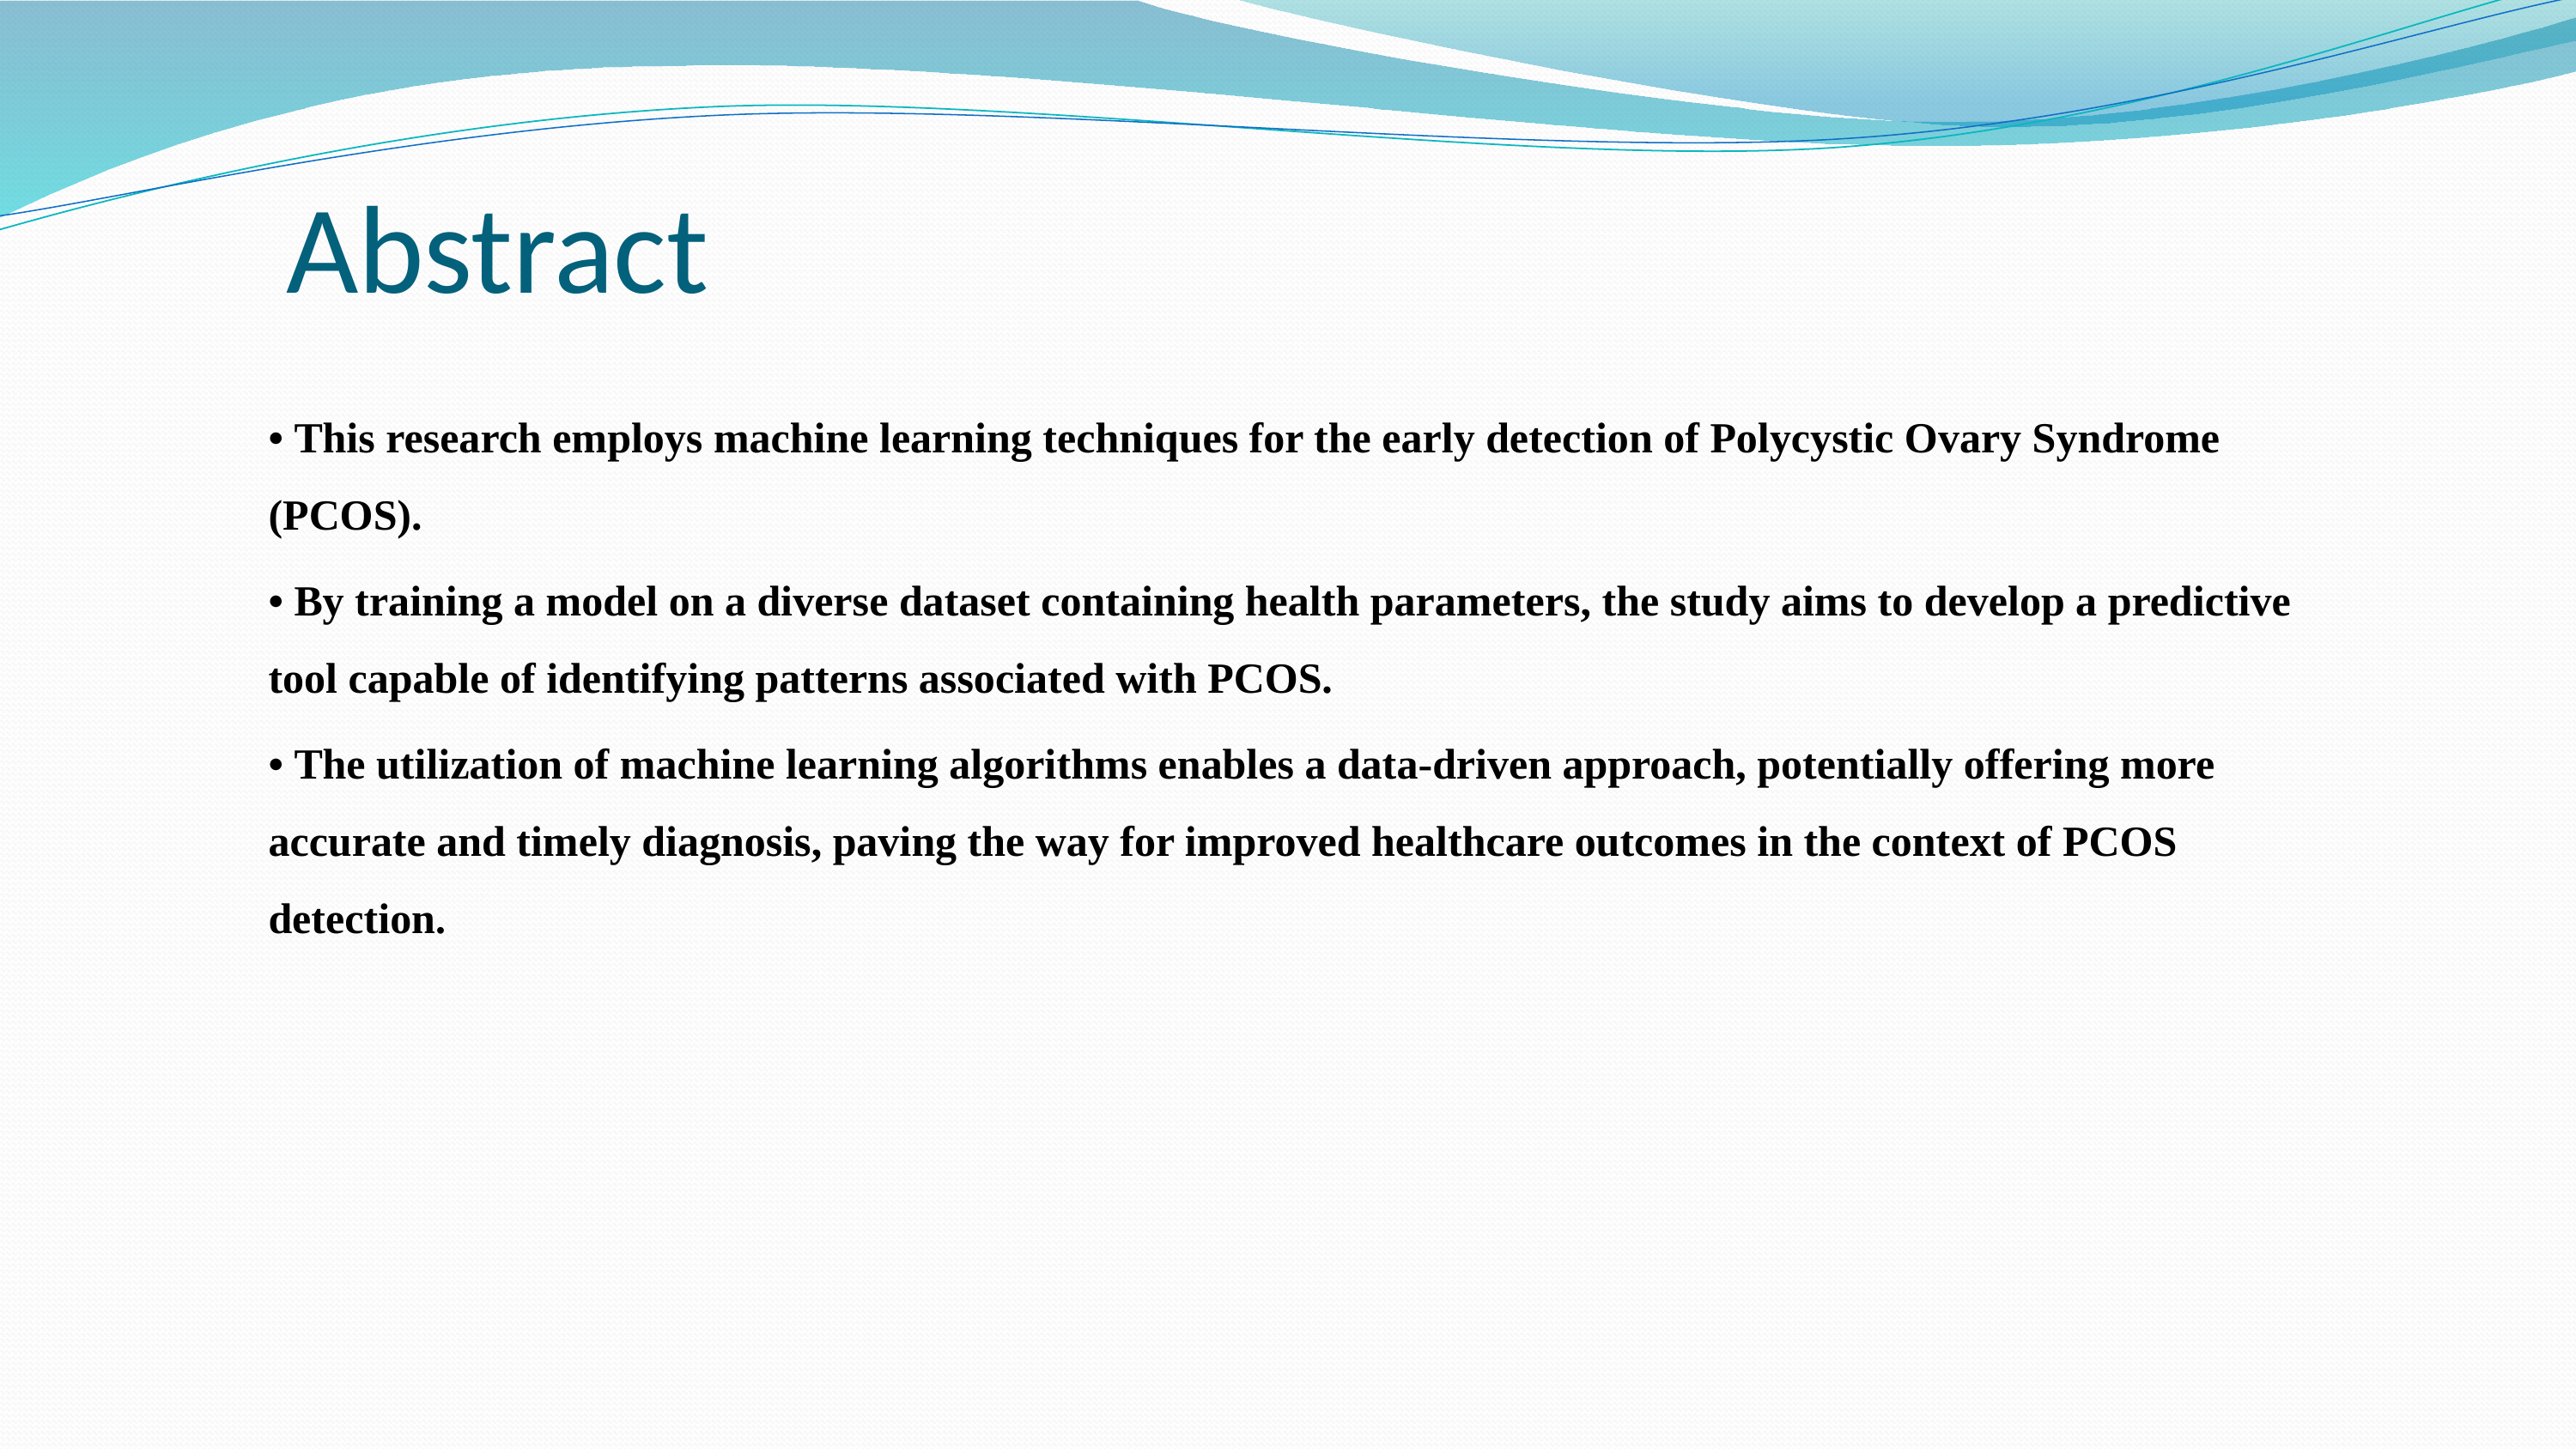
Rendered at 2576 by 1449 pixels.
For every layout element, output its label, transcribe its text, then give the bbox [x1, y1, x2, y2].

title Abstract [286, 167, 1977, 318]
list • This research employs machine learning techniques for the early detection of Polycystic Ovary Syndrome (PCOS). • By training a model on a diverse dataset containing health parameters, the study aims to develop a predictive tool capable of identifying patterns associated with PCOS. • The utilization of machine learning algorithms enables a data-driven approach, potentially offering more accurate and timely diagnosis, paving the way for improved healthcare outcomes in the context of PCOS detection. [259, 373, 2336, 1215]
